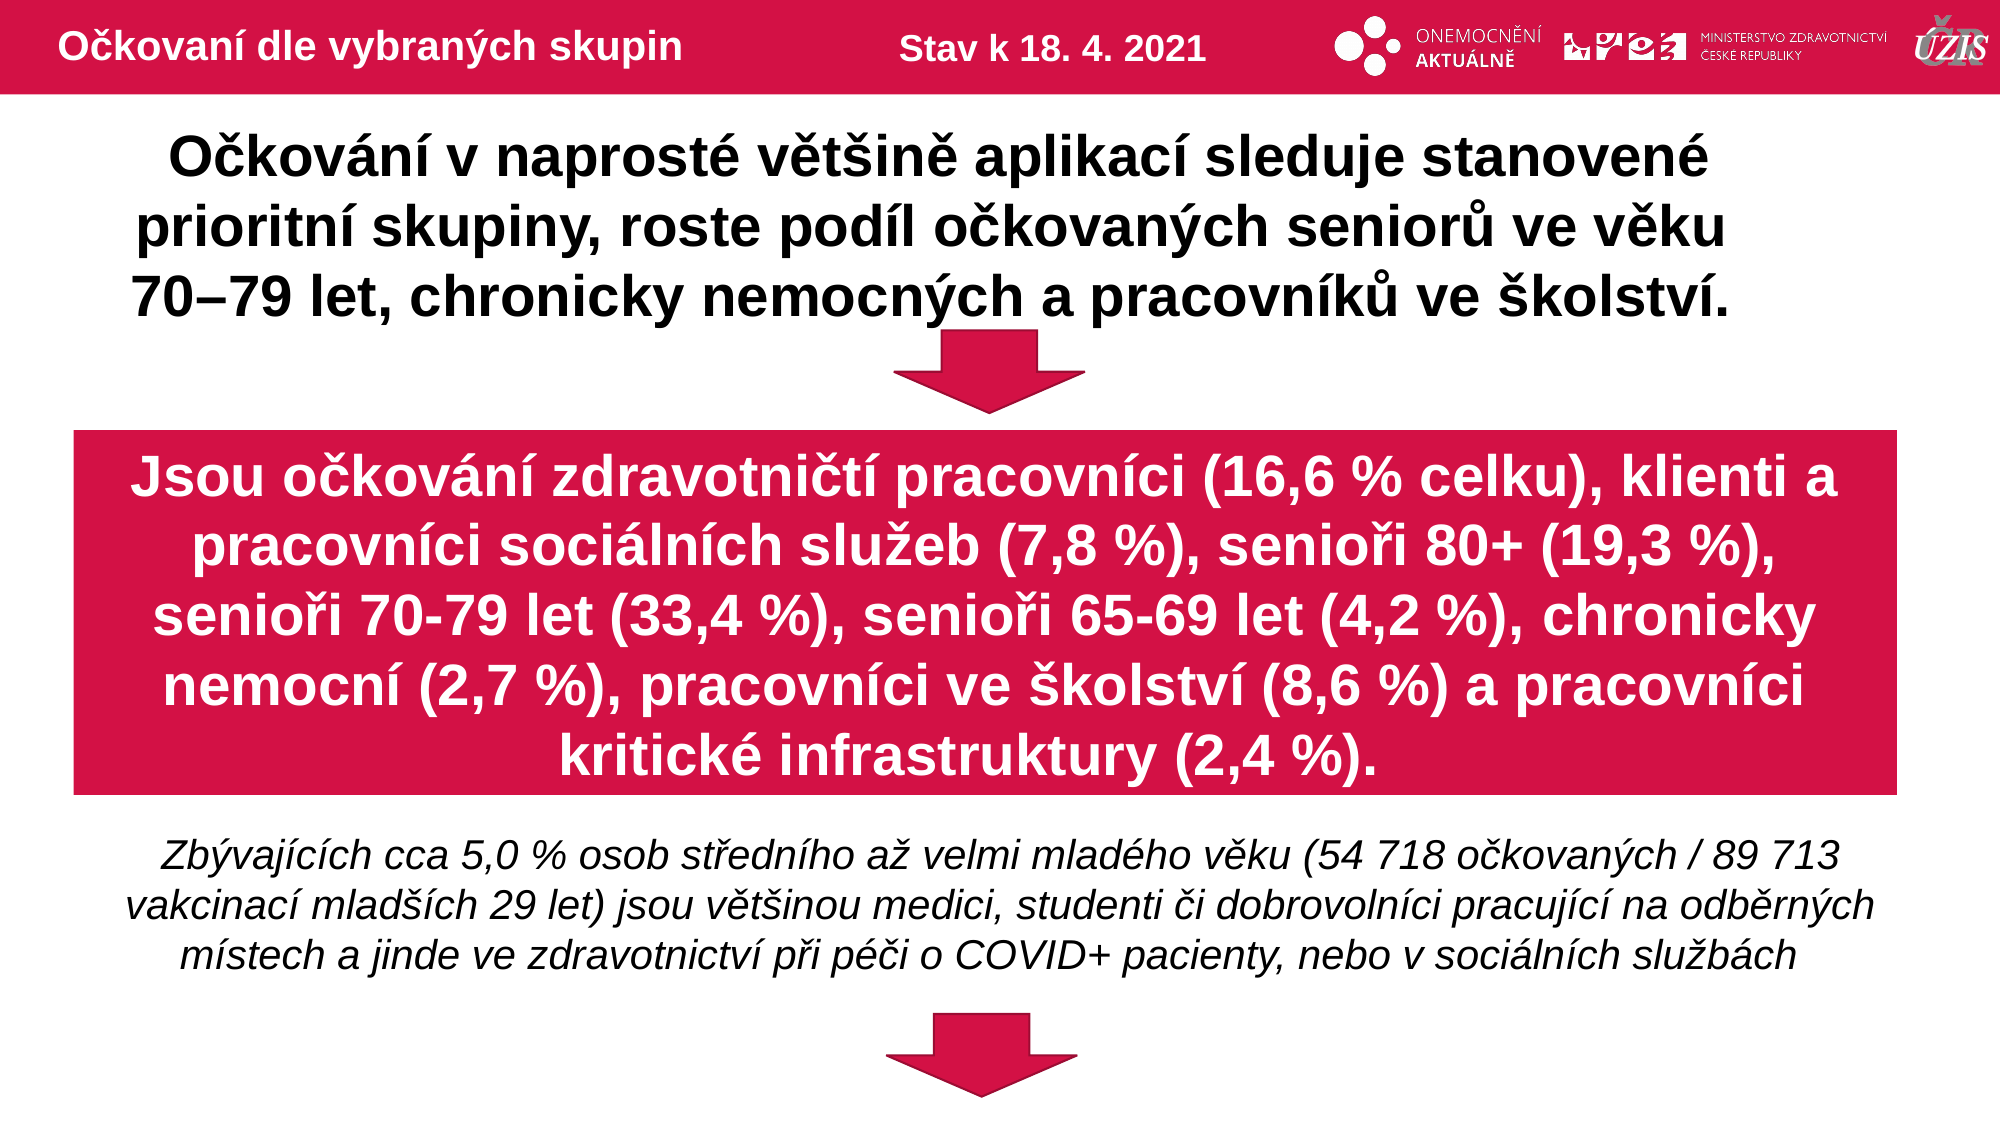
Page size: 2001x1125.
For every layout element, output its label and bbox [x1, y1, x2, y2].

title [42, 0, 1262, 95]
text_box [884, 16, 1329, 77]
text_box [105, 110, 1775, 415]
text_box [73, 430, 1897, 795]
text_box [73, 820, 1928, 986]
picture [1915, 15, 1989, 66]
picture [1563, 31, 1888, 60]
text_box [885, 1012, 1078, 1098]
picture [1334, 16, 1542, 76]
